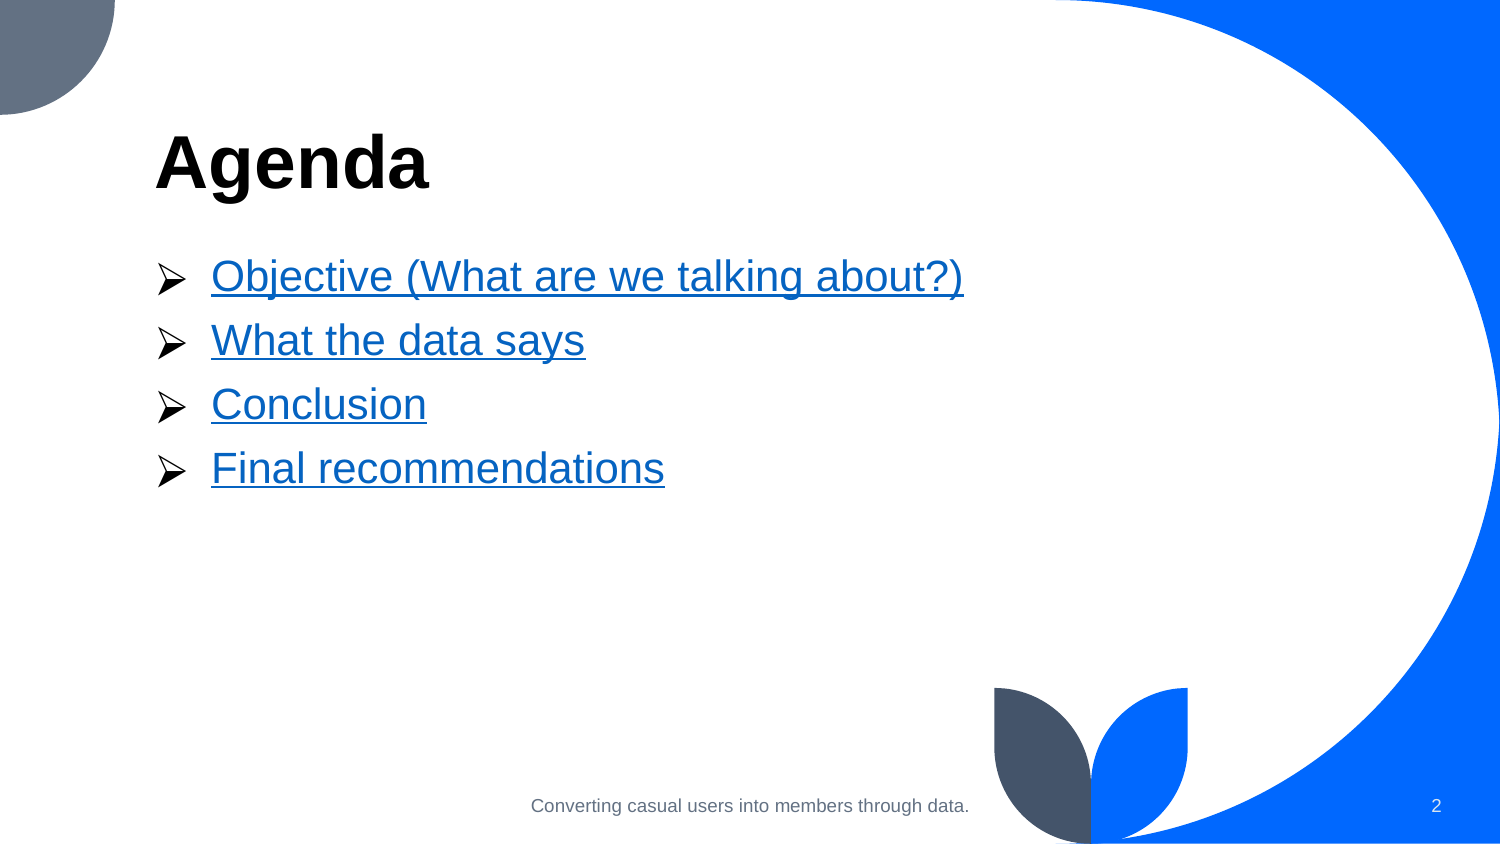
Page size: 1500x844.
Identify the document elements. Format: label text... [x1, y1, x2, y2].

footer Converting casual users into members through data. [496, 782, 1004, 827]
list Objective (What are we talking about?) What the data says Conclusion Final recommendations [143, 248, 1347, 663]
slide_number 2 [1249, 782, 1454, 827]
title Agenda [143, 46, 1347, 210]
